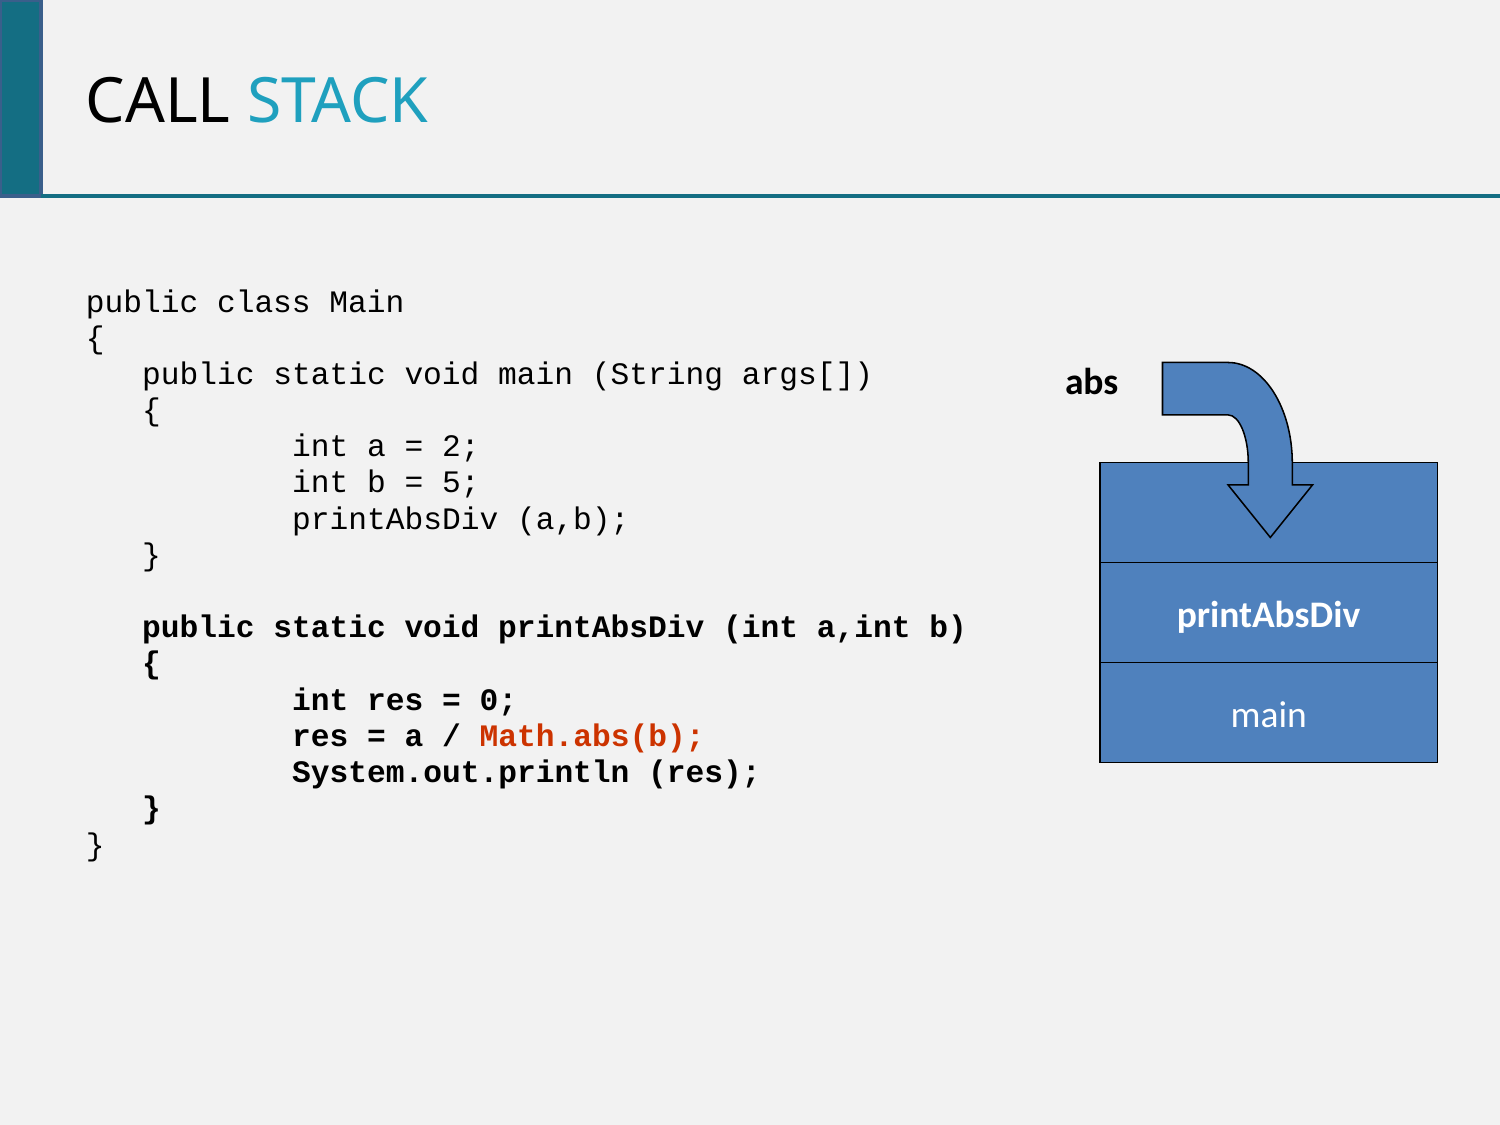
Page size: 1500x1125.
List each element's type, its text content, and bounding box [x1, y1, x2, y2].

text_box abs [1050, 349, 1134, 410]
text_box [0, 0, 43, 198]
text_box [1162, 362, 1313, 538]
text_box Call stack [70, 0, 1294, 194]
text_box printAbsDiv [1100, 562, 1438, 662]
list public class Main { public static void main (String args[]) { int a = 2; int b = 5; printAbsDiv (a,b); } public static void printAbsDiv (int a,int b) { int res = 0; res = a / Math.abs(b); System.out.println (res); } } [70, 231, 1430, 1088]
text_box main [1100, 662, 1438, 763]
text_box [1100, 462, 1438, 562]
